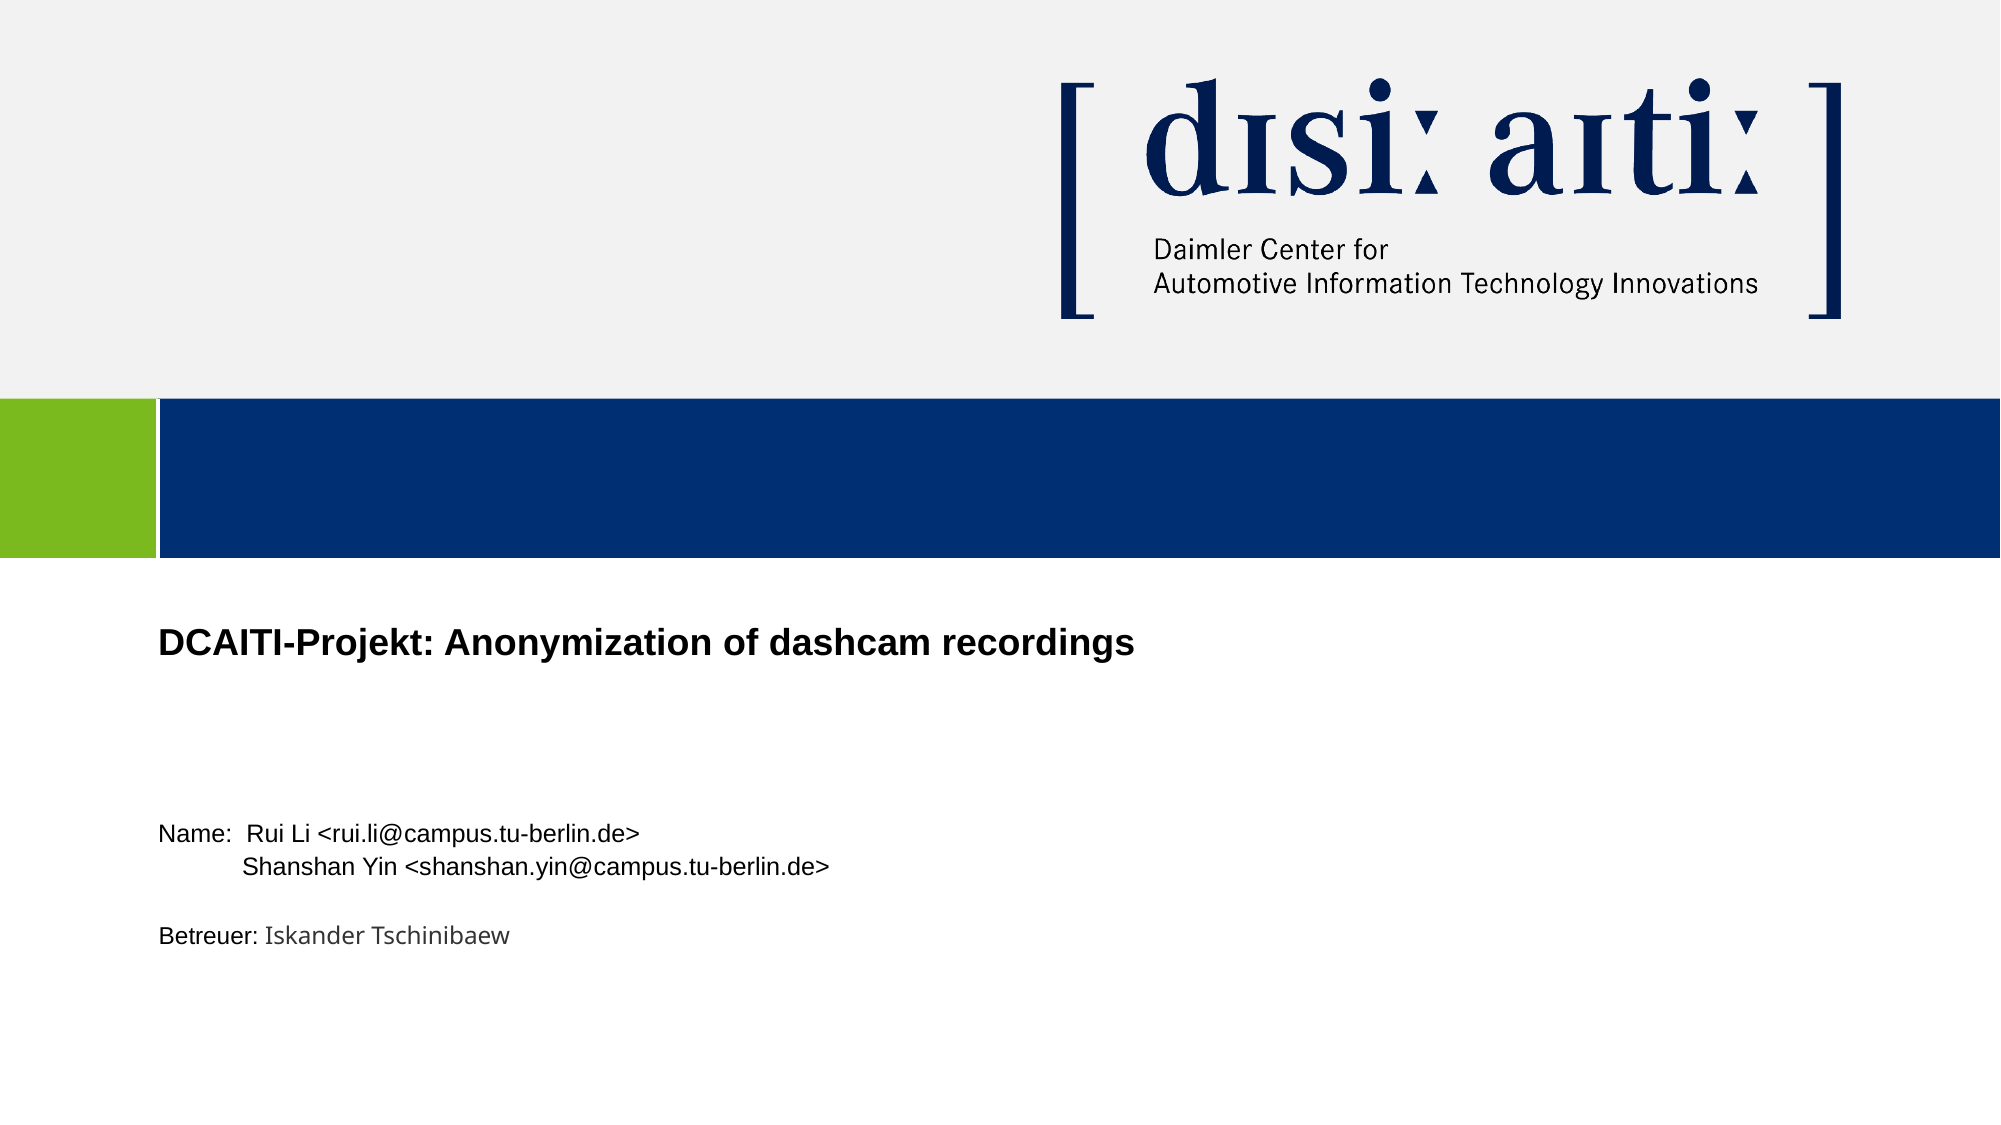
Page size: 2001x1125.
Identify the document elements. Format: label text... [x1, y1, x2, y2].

text_box Betreuer: Iskander Tschinibaew [158, 853, 1842, 1012]
title DCAITI-Projekt: Anonymization of dashcam recordings [157, 610, 1841, 717]
picture [1061, 78, 1841, 319]
subtitle Name: Rui Li <rui.li@campus.tu-berlin.de> Shanshan Yin <shanshan.yin@campus.tu-berlin.de> [158, 770, 1841, 853]
